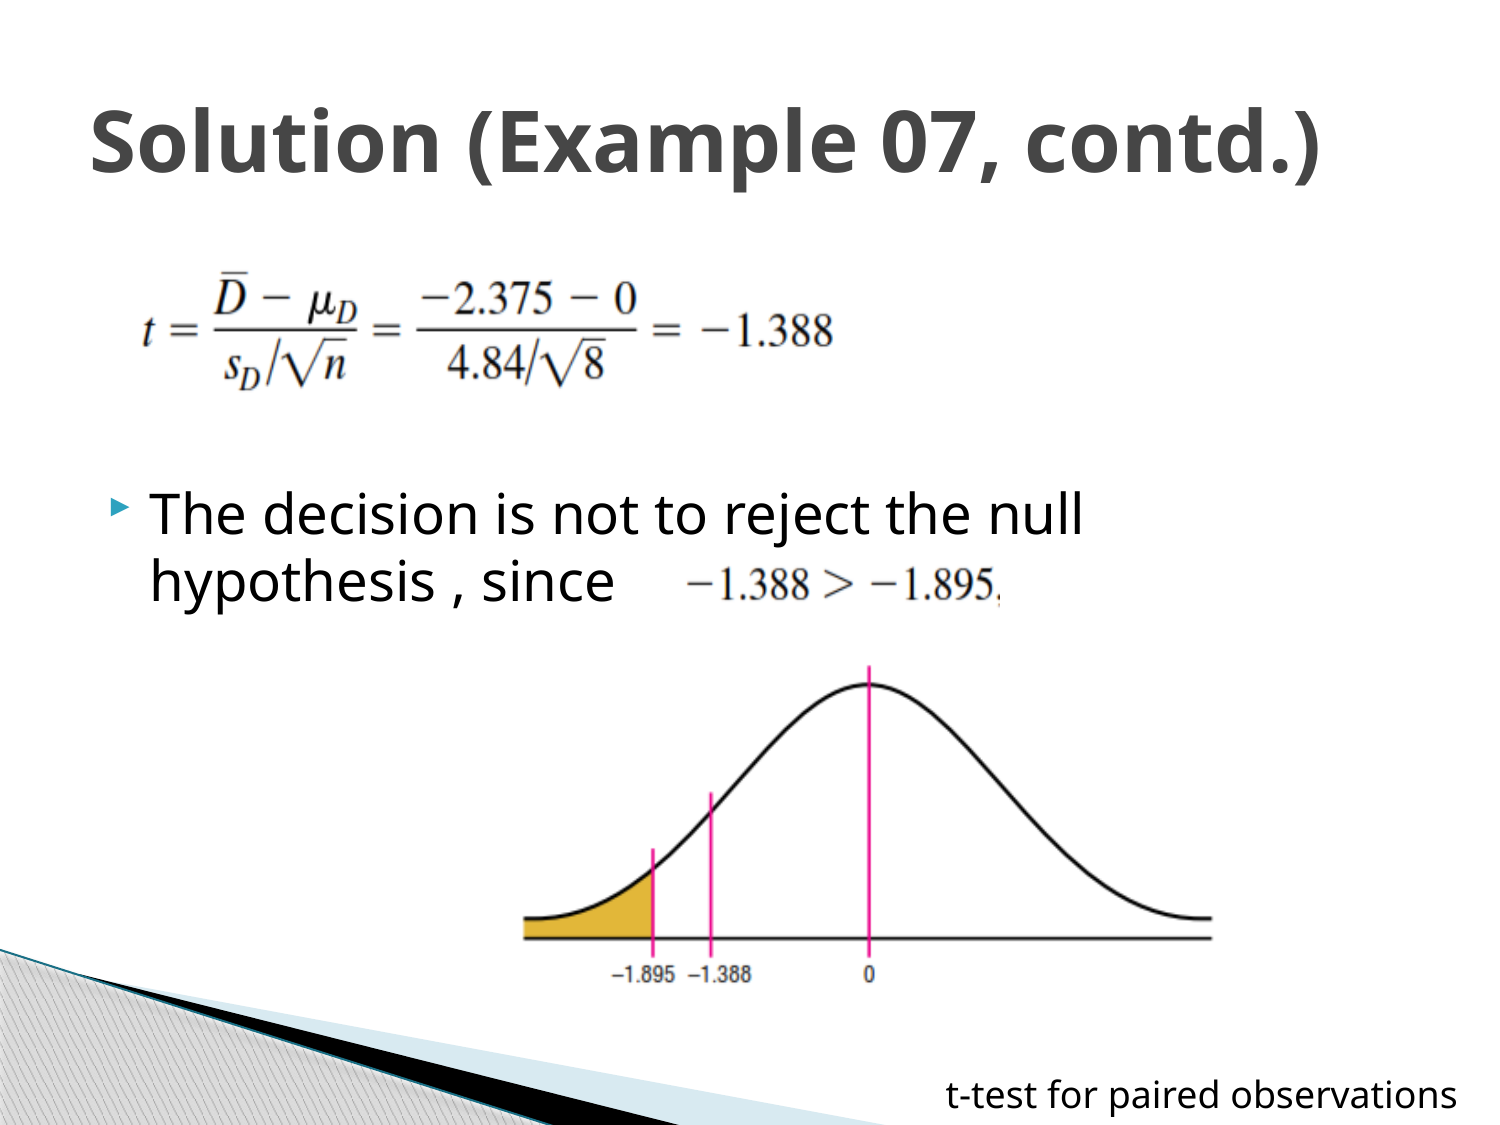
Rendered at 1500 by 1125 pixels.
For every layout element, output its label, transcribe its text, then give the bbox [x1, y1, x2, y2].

picture [474, 661, 1272, 997]
list The decision is not to reject the null hypothesis , since [75, 243, 1425, 986]
picture [99, 242, 876, 426]
text_box t-test for paired observations [930, 1063, 1500, 1124]
picture [674, 552, 1001, 615]
title Solution (Example 07, contd.) [75, 45, 1425, 233]
